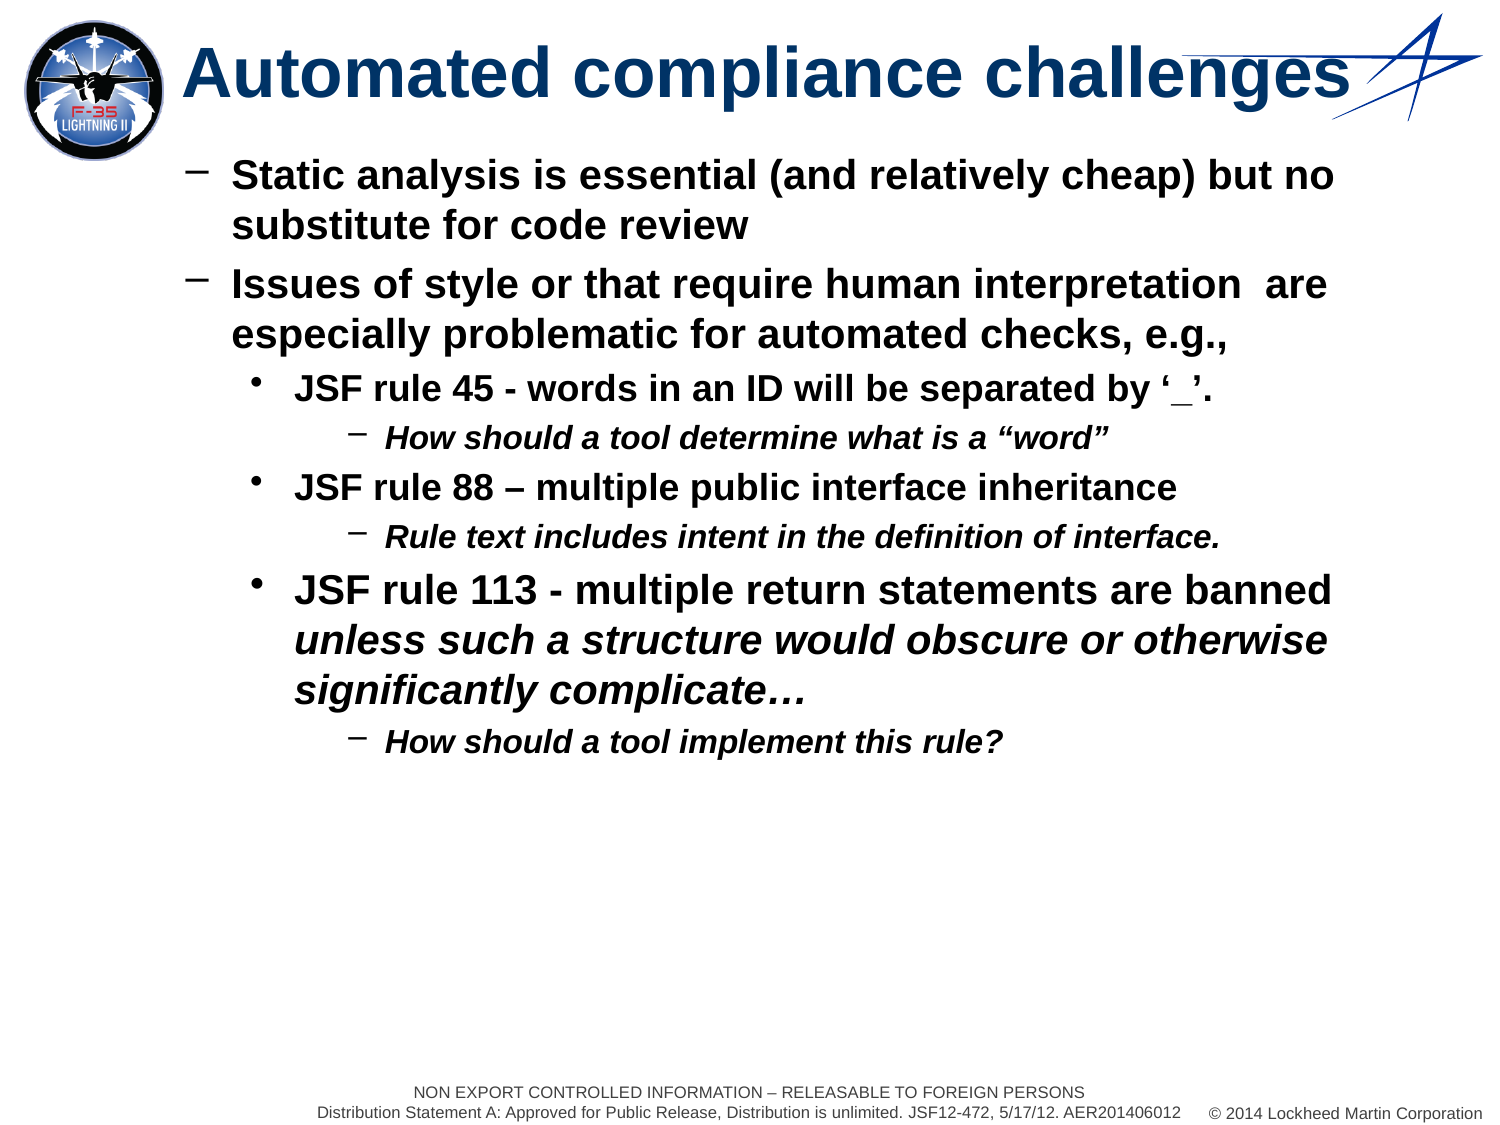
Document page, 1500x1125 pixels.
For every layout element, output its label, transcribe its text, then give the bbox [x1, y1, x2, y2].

title Automated compliance challenges [180, 25, 1381, 115]
picture [24, 20, 164, 161]
list Static analysis is essential (and relatively cheap) but no substitute for code review Issues of style or that require human interpretation are especially problematic for automated checks, e.g., JSF rule 45 - words in an ID will be separated by ‘_’. How should a tool determine what is a “word” JSF rule 88 – multiple public interface inheritance Rule text includes intent in the definition of interface. JSF rule 113 - multiple return statements are banned unless such a structure would obscure or otherwise significantly complicate… How should a tool implement this rule? [129, 147, 1370, 1006]
